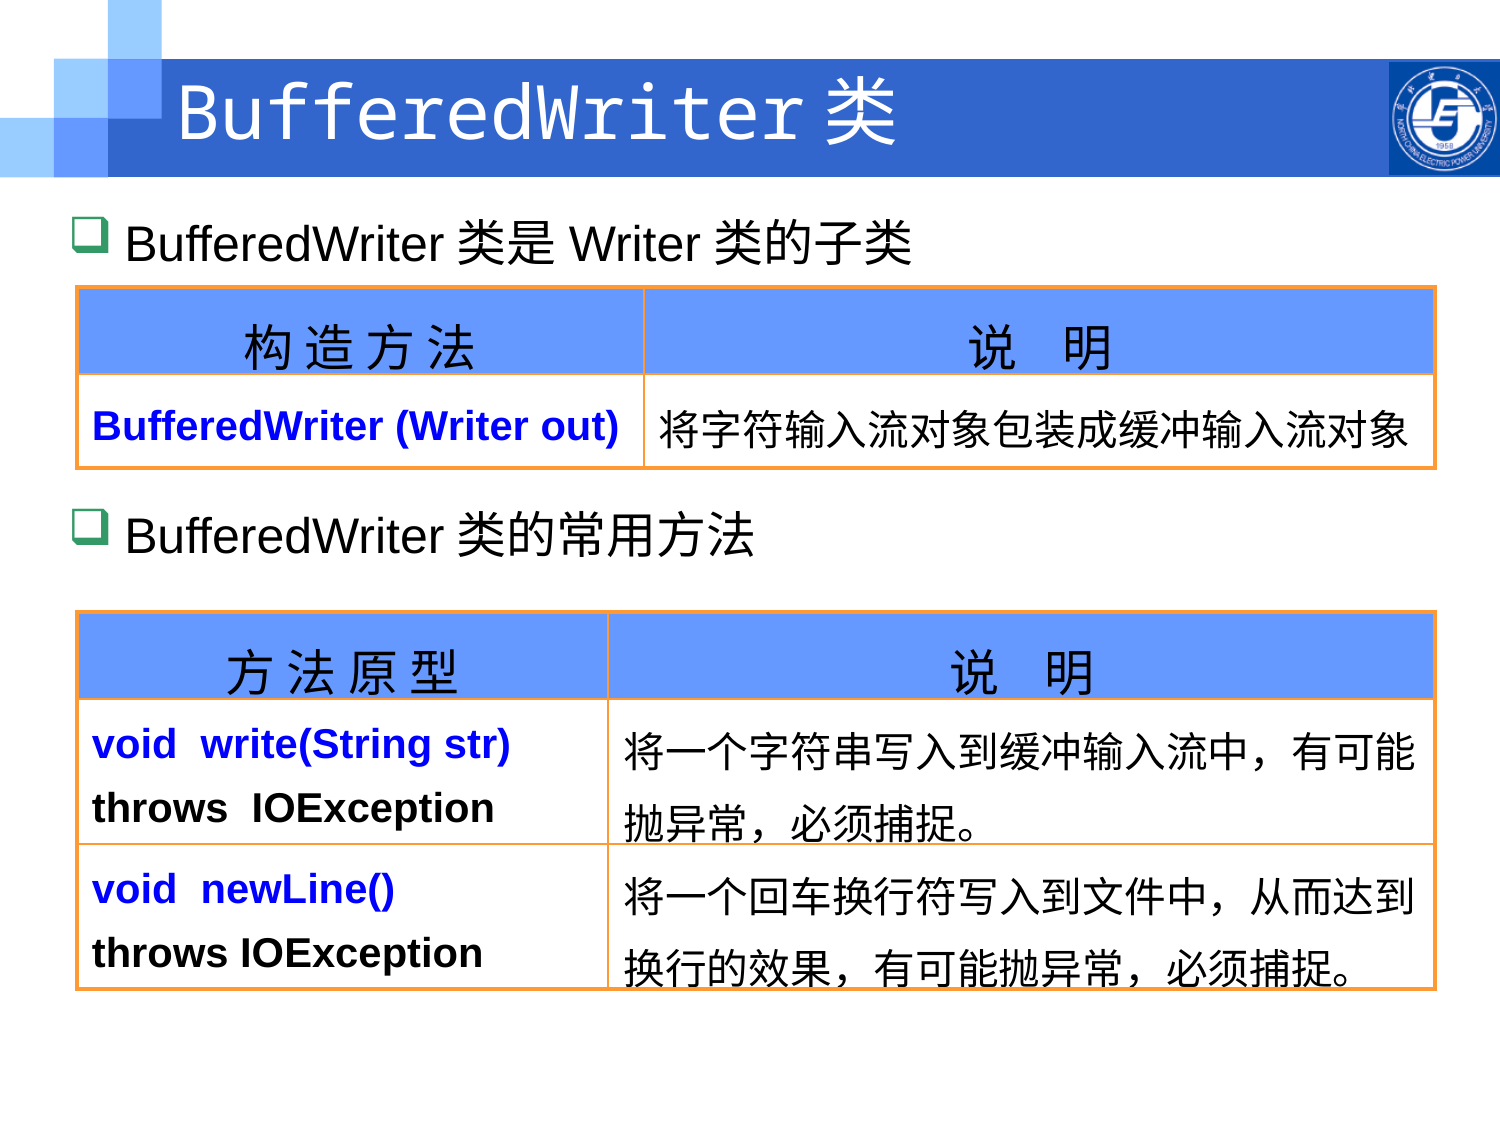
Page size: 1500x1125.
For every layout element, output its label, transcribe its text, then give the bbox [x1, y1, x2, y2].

table_header 方 法 原 型 [79, 614, 607, 698]
table_cell void write(String str) throws IOException [79, 700, 607, 843]
table_header 说 明 [609, 614, 1433, 698]
table_cell 将一个字符串写入到缓冲输入流中，有可能抛异常，必须捕捉。 [609, 700, 1433, 843]
table_header 构 造 方 法 [79, 289, 643, 373]
table_cell 将字符输入流对象包装成缓冲输入流对象 [645, 375, 1433, 466]
picture [1389, 62, 1500, 175]
list BufferedWriter类是Writer类的子类 BufferedWriter类的常用方法 [53, 191, 1400, 844]
table_cell BufferedWriter (Writer out) [79, 375, 643, 466]
table_header 说 明 [645, 289, 1433, 373]
table_cell void newLine() throws IOException [79, 845, 607, 987]
table_cell 将一个回车换行符写入到文件中，从而达到换行的效果，有可能抛异常，必须捕捉。 [609, 845, 1433, 987]
title BufferedWriter类 [160, 39, 1365, 181]
